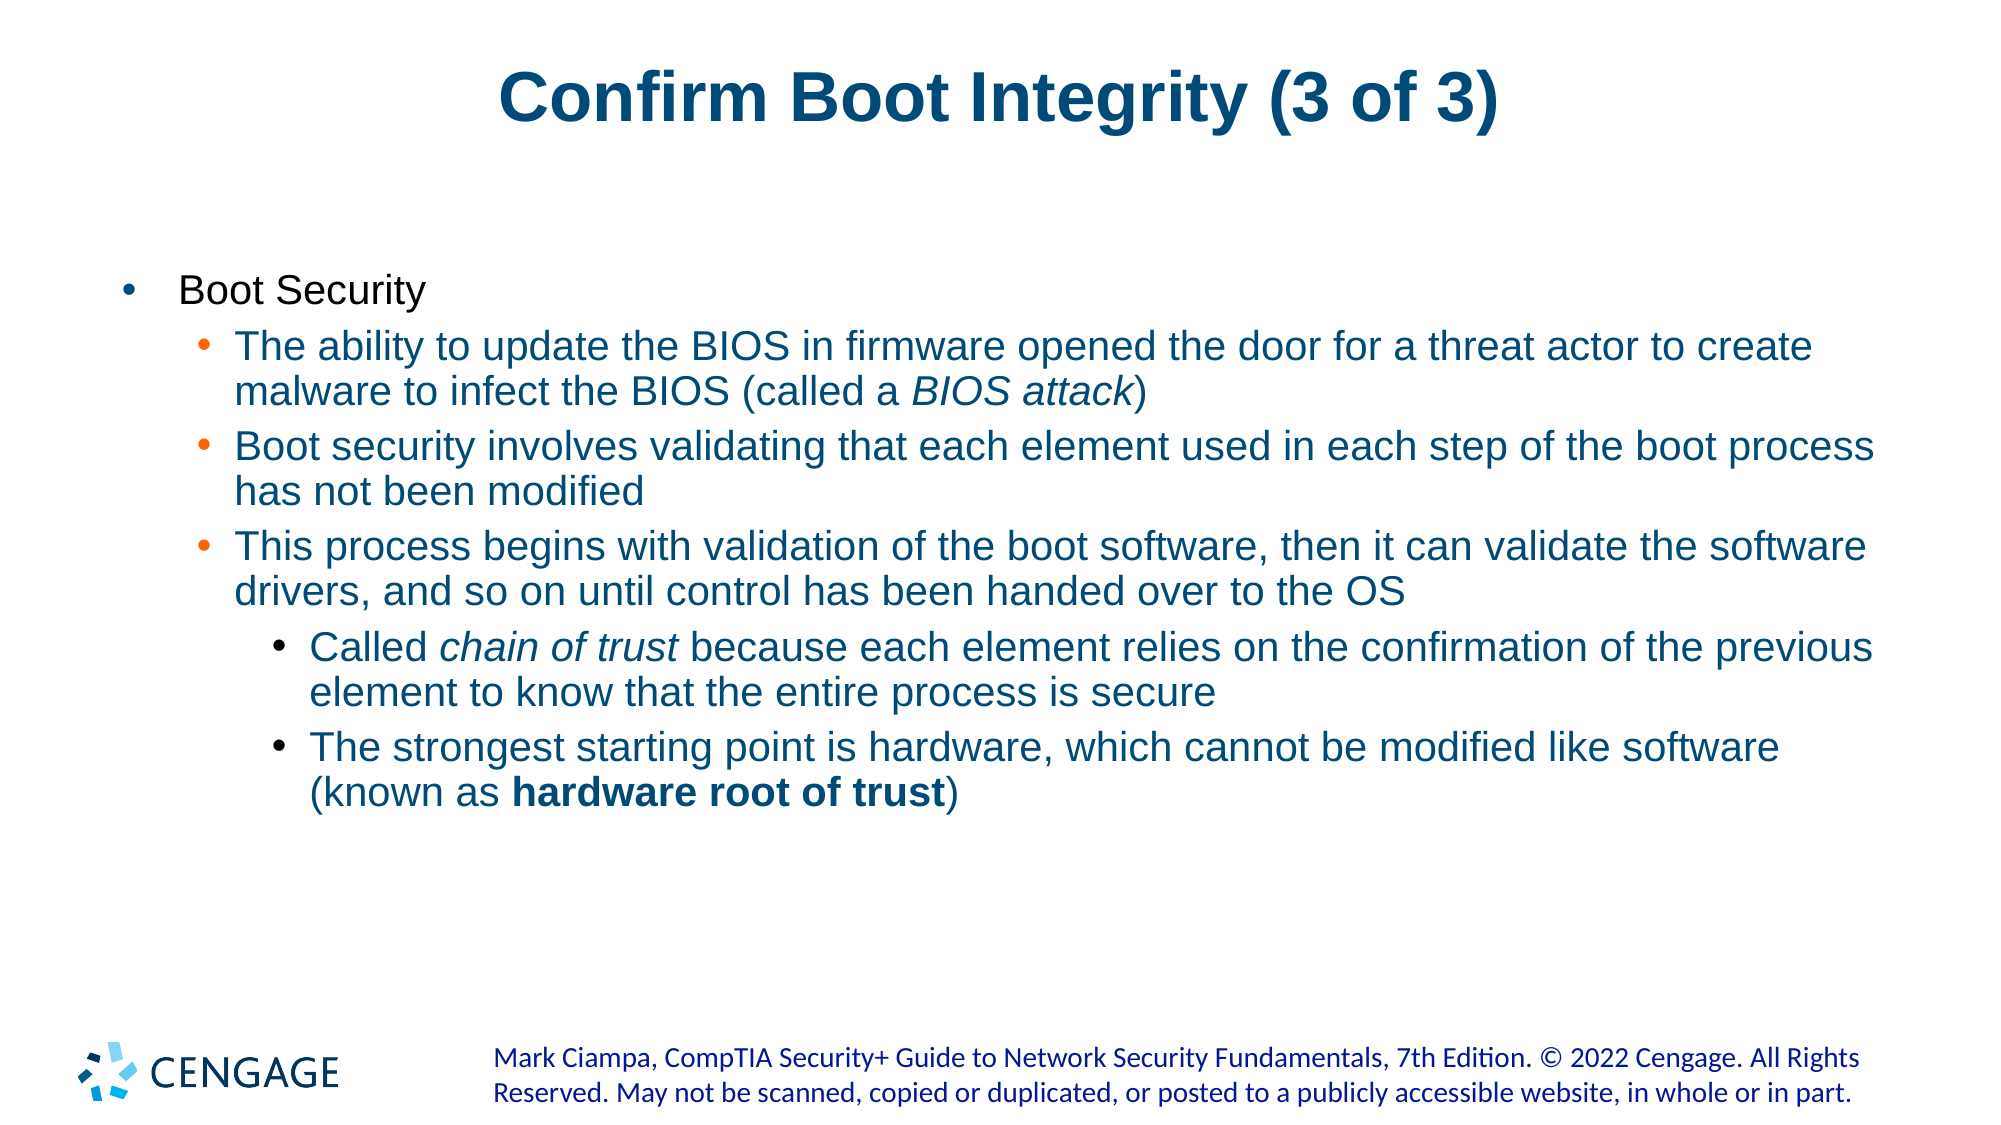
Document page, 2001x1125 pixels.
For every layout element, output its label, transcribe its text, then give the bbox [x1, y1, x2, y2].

title Confirm Boot Integrity (3 of 3) [137, 59, 1863, 171]
picture [78, 1042, 338, 1101]
list Boot Security The ability to update the BIOS in firmware opened the door for a threat actor to create malware to infect the BIOS (called a BIOS attack) Boot security involves validating that each element used in each step of the boot process has not been modified This process begins with validation of the boot software, then it can validate the software drivers, and so on until control has been handed over to the OS Called chain of trust because each element relies on the confirmation of the previous element to know that the entire process is secure The strongest starting point is hardware, which cannot be modified like software (known as hardware root of trust) [121, 268, 1880, 990]
